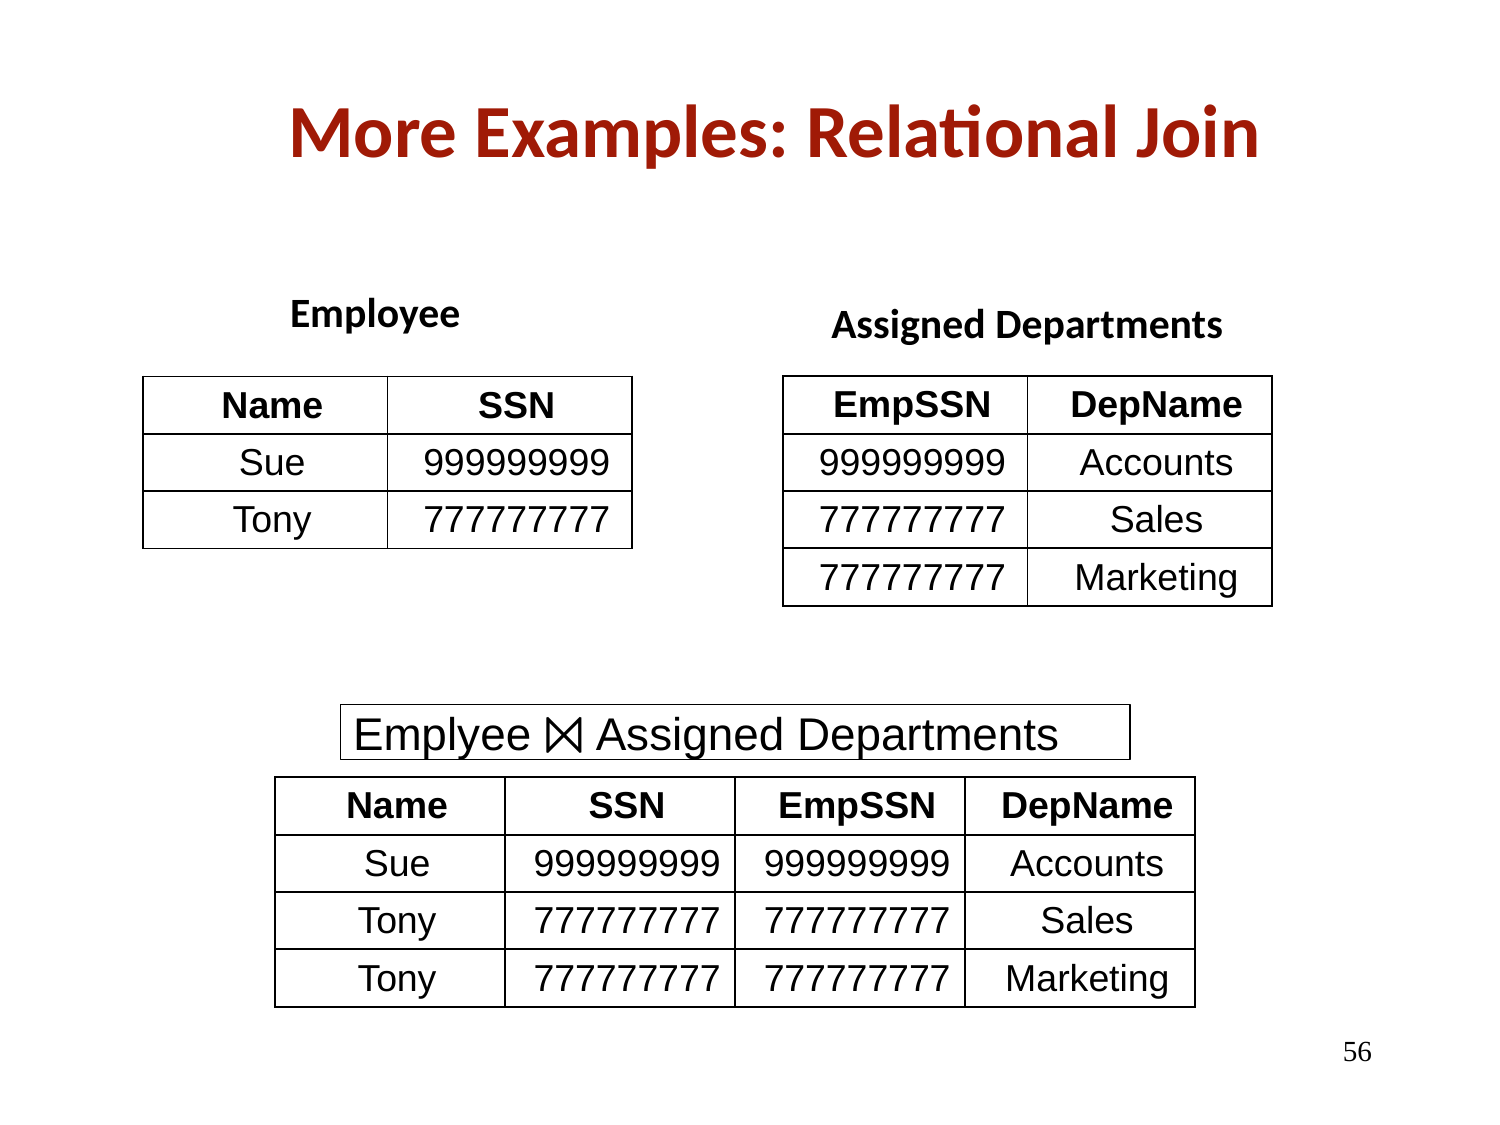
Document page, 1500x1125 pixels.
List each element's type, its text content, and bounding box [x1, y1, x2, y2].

table_cell Sales [966, 893, 1194, 948]
table_cell Tony [276, 950, 504, 1006]
table_cell 999999999 [388, 435, 631, 490]
table_cell 777777777 [736, 950, 964, 1006]
table_cell Sue [276, 836, 504, 891]
text_box Assigned Departments [816, 289, 1242, 355]
table_header SSN [388, 377, 631, 433]
table_cell Sales [1028, 492, 1271, 547]
table_header Name [144, 377, 387, 433]
table_cell Marketing [1028, 549, 1271, 605]
slide_number 56 [1074, 1025, 1388, 1100]
table_cell 777777777 [784, 492, 1027, 547]
table_header SSN [506, 778, 734, 834]
text_box Emplyee ⨝ Assigned Departments [340, 704, 1130, 760]
table_header DepName [966, 778, 1194, 834]
table_header DepName [1028, 377, 1271, 433]
table_cell Sue [144, 435, 387, 490]
table_cell Marketing [966, 950, 1194, 1006]
table_cell Accounts [966, 836, 1194, 891]
table_header EmpSSN [736, 778, 964, 834]
table_cell 777777777 [736, 893, 964, 948]
table_cell Tony [144, 492, 387, 548]
table_cell 777777777 [506, 893, 734, 948]
text_box More Examples: Relational Join [137, 75, 1413, 263]
table_cell Tony [276, 893, 504, 948]
table_cell 999999999 [736, 836, 964, 891]
table_cell 777777777 [388, 492, 631, 548]
table_cell 999999999 [784, 435, 1027, 490]
text_box [178, 678, 902, 746]
table_cell 999999999 [506, 836, 734, 891]
table_cell 777777777 [784, 549, 1027, 605]
table_header Name [276, 778, 504, 834]
text_box Employee [274, 278, 478, 344]
table_header EmpSSN [784, 377, 1027, 433]
table_cell 777777777 [506, 950, 734, 1006]
table_cell Accounts [1028, 435, 1271, 490]
